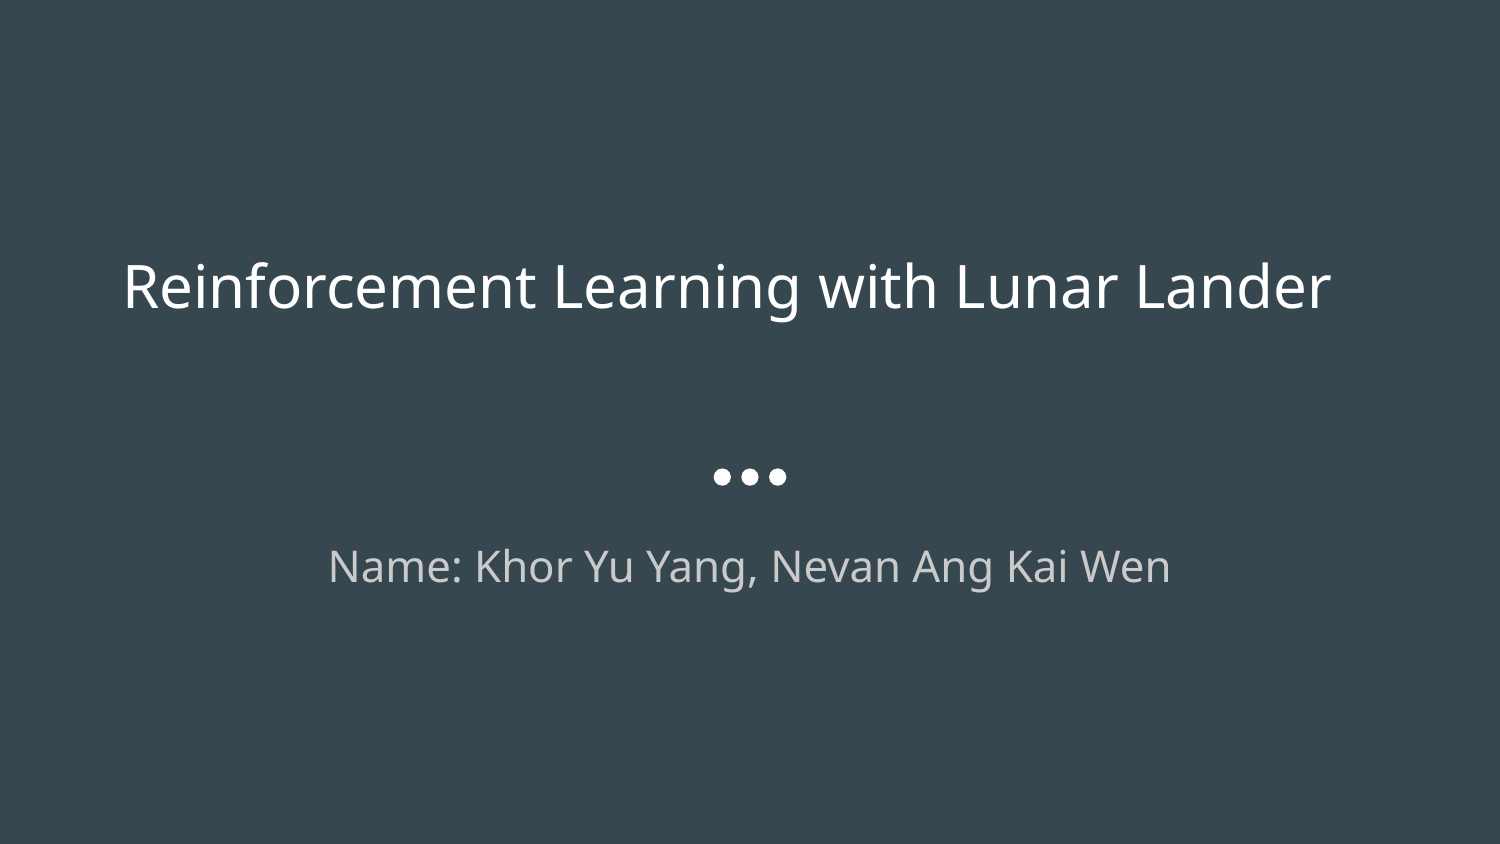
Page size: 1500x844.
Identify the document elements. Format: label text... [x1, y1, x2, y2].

title Reinforcement Learning with Lunar Lander [87, 210, 1368, 341]
subtitle Name: Khor Yu Yang, Nevan Ang Kai Wen [110, 520, 1390, 651]
